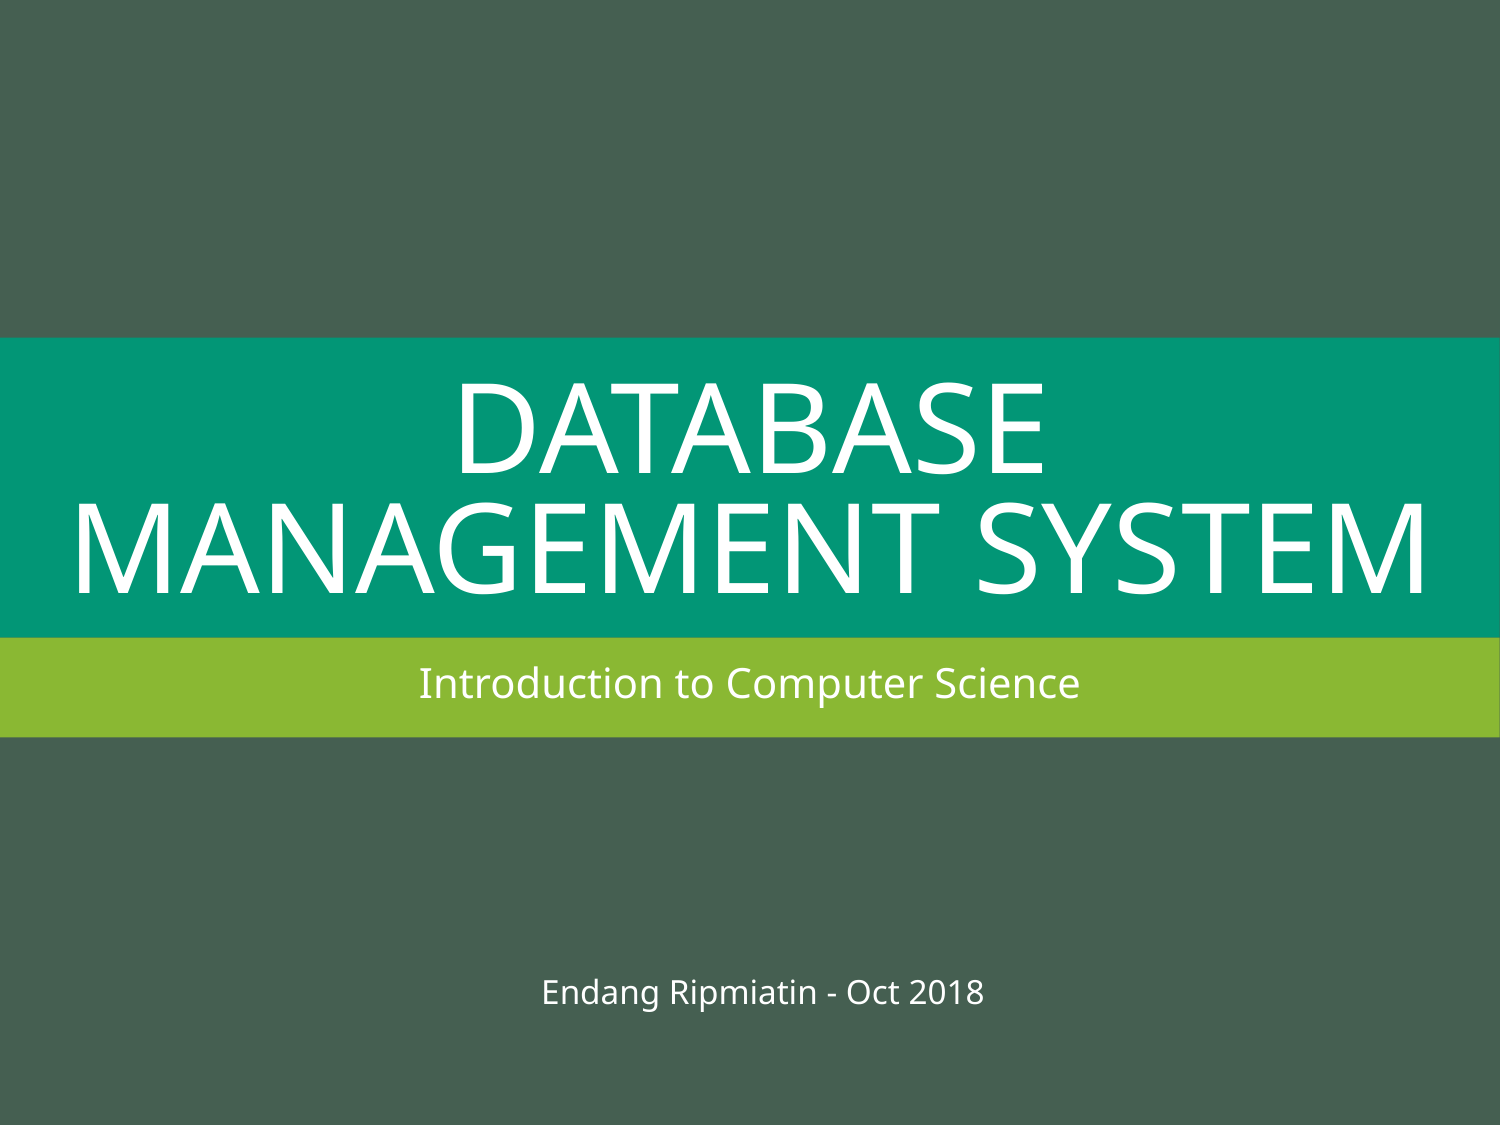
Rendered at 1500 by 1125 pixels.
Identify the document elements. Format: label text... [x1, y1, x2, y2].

subtitle Introduction to Computer Science [50, 630, 1450, 741]
text_box Endang Ripmiatin - Oct 2018 [349, 828, 1001, 1019]
title Database Management System [45, 355, 1457, 641]
